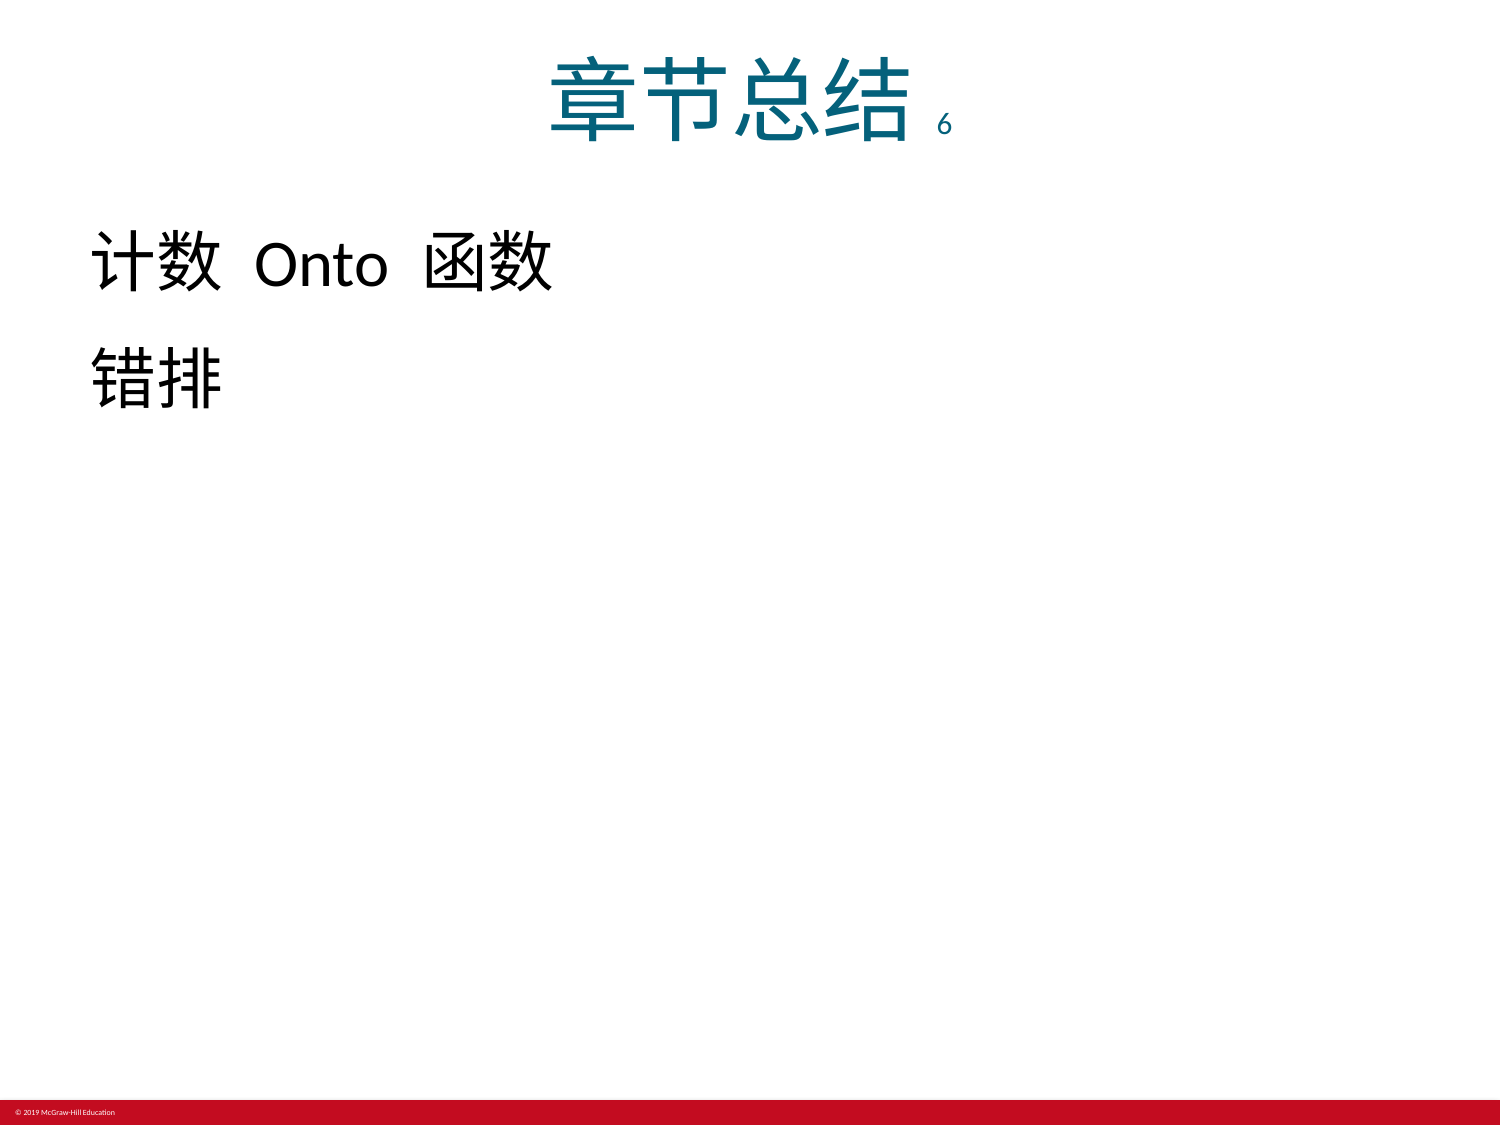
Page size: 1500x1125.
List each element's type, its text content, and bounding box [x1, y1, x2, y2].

list 计数 Onto 函数 错排 [75, 212, 1425, 1075]
title 章节总结6 [0, 0, 1500, 195]
